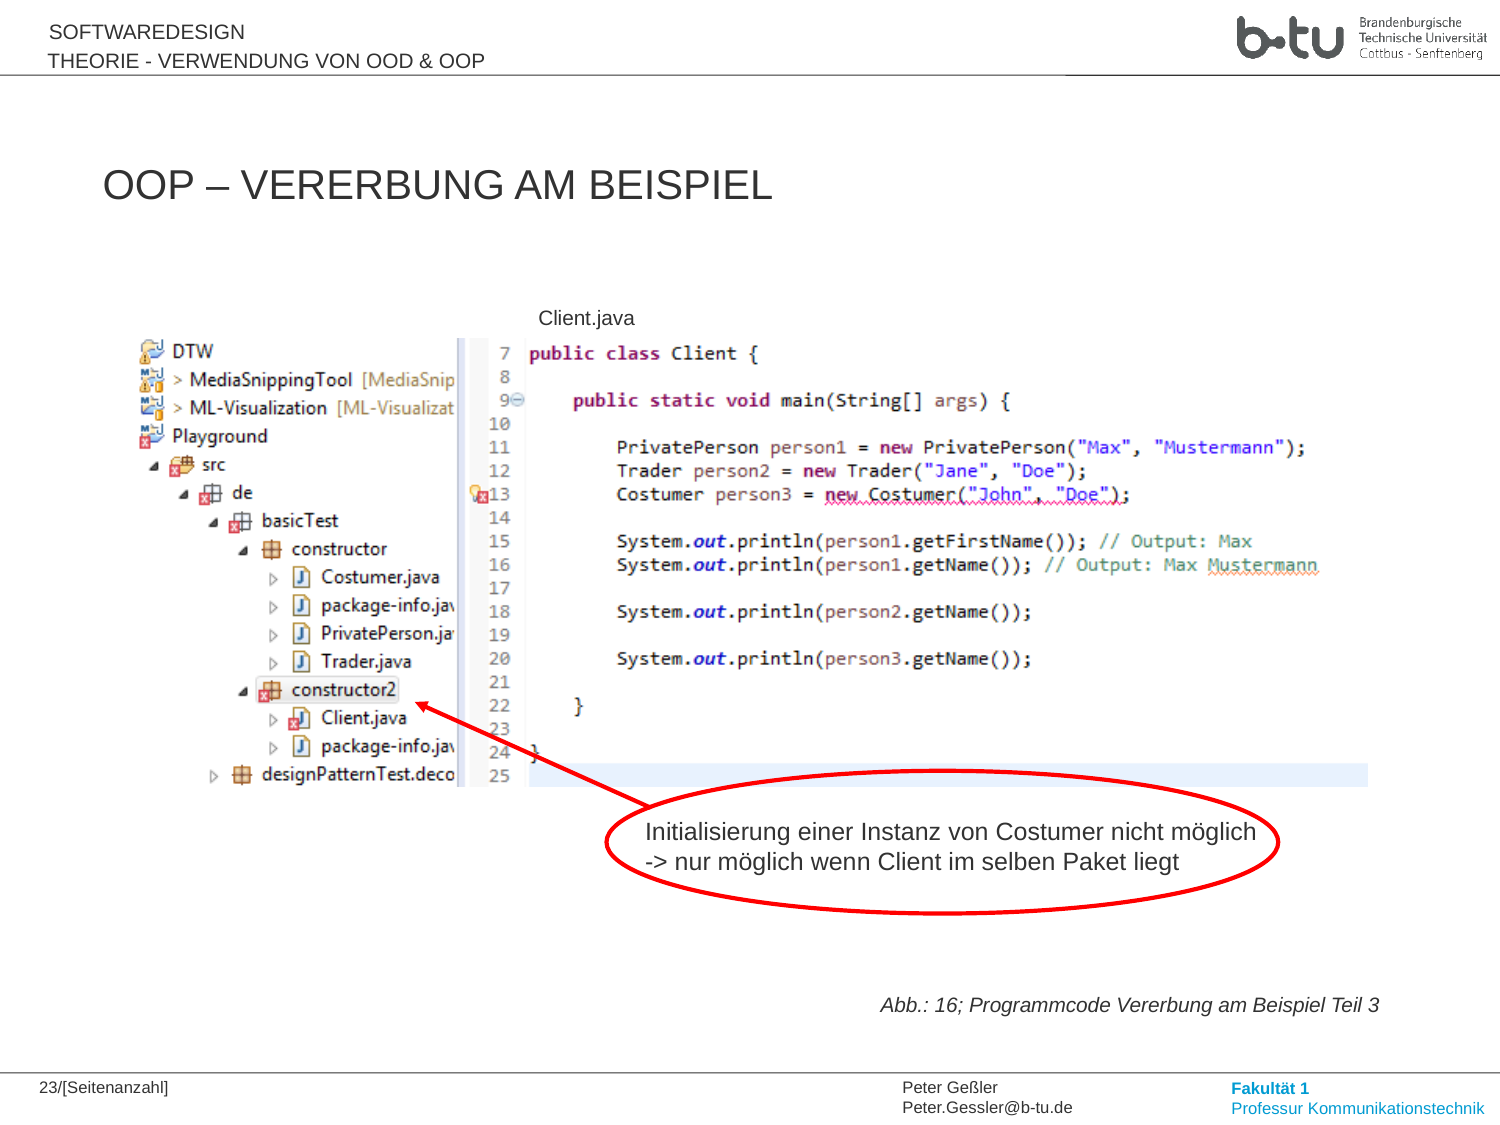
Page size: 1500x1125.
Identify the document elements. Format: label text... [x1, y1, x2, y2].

picture [132, 338, 1369, 788]
list Theorie - Verwendung von OOD & OOP [47, 47, 1211, 73]
list OOP – Vererbung am Beispiel [102, 149, 1400, 255]
picture [1237, 16, 1487, 60]
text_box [417, 704, 1278, 913]
text_box Client.java [523, 296, 650, 327]
picture [1455, 1102, 1461, 1114]
text_box Abb.: 16; Programmcode Vererbung am Beispiel Teil 3 [865, 984, 1395, 1025]
picture [1464, 1105, 1470, 1114]
